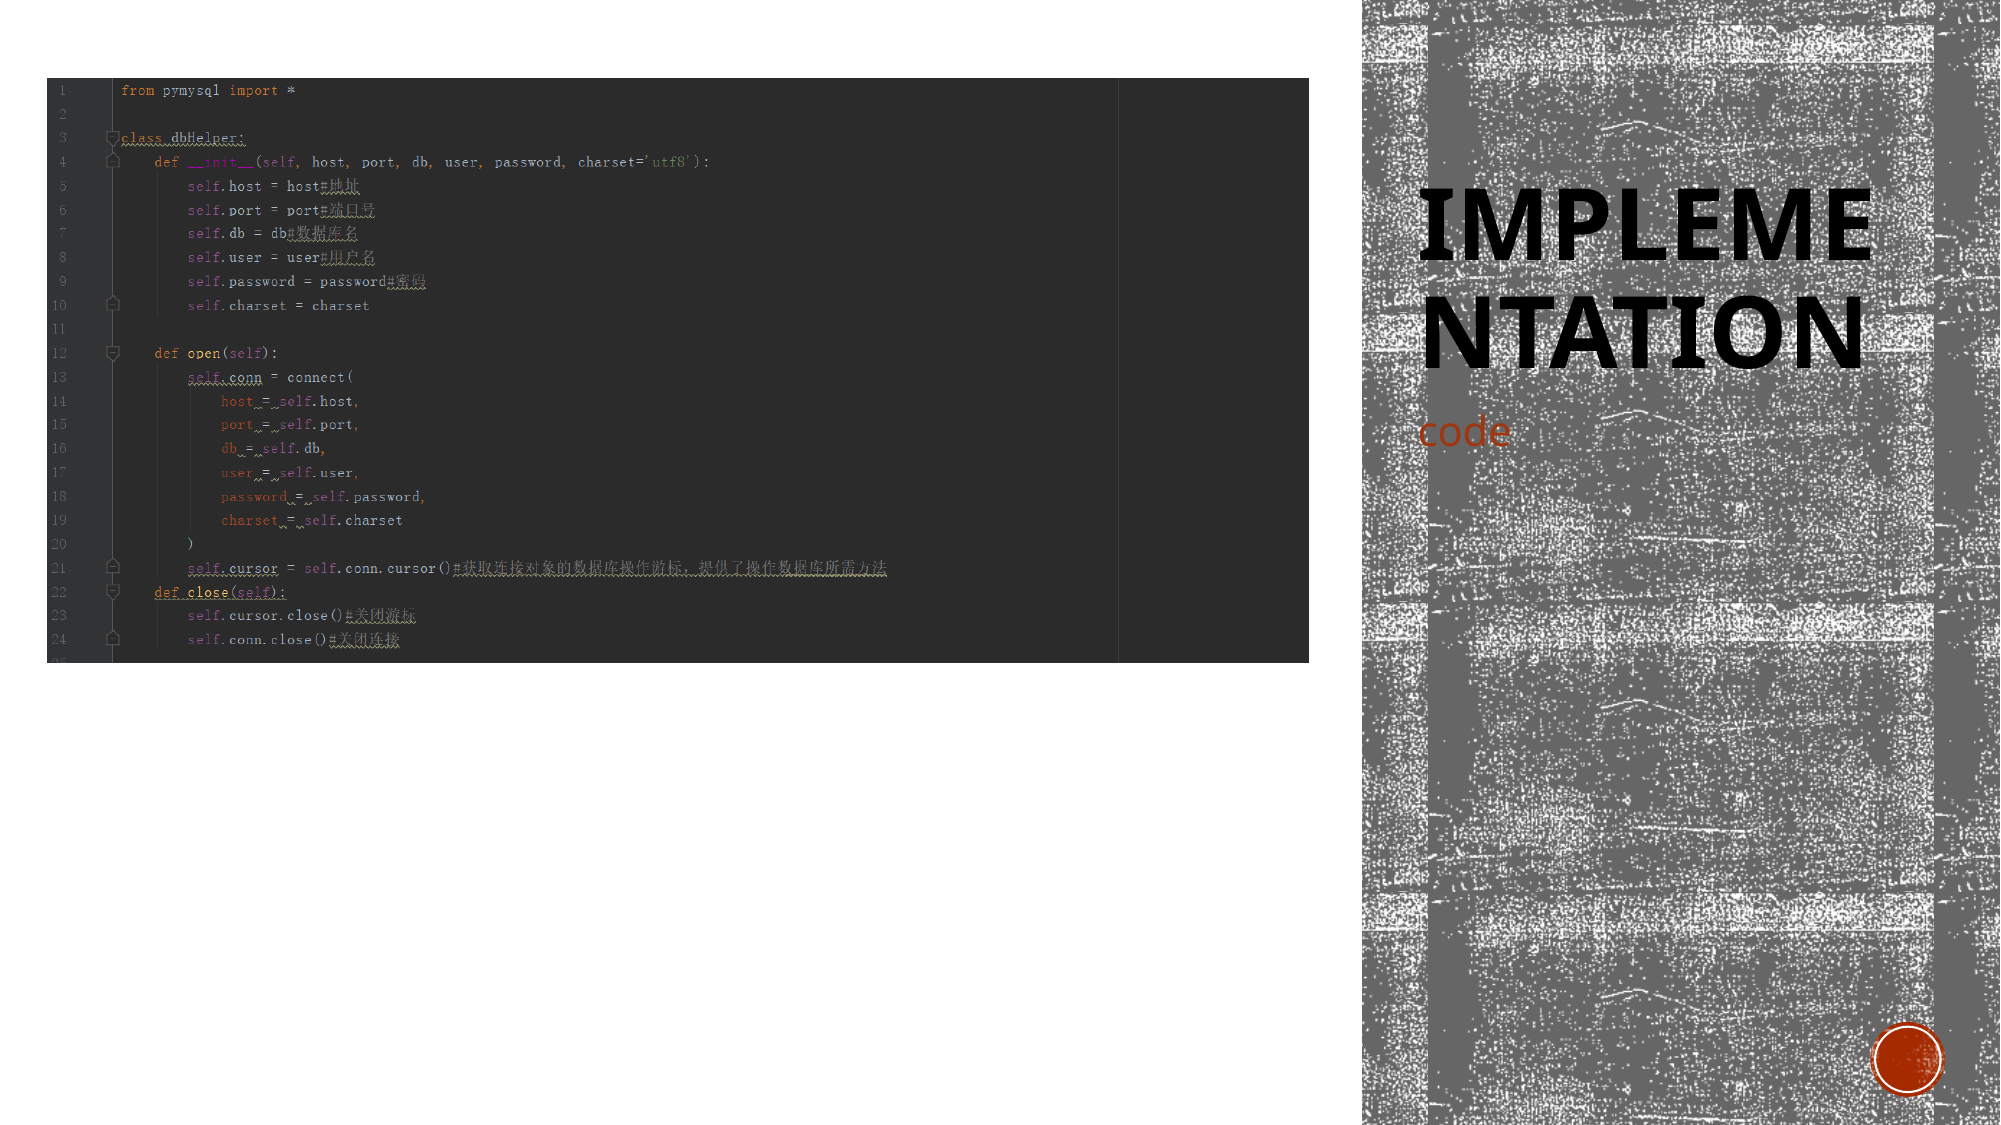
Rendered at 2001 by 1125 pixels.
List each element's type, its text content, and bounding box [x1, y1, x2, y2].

list code [1402, 397, 1928, 938]
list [48, 84, 1307, 661]
title Implementation [1402, 112, 1928, 397]
